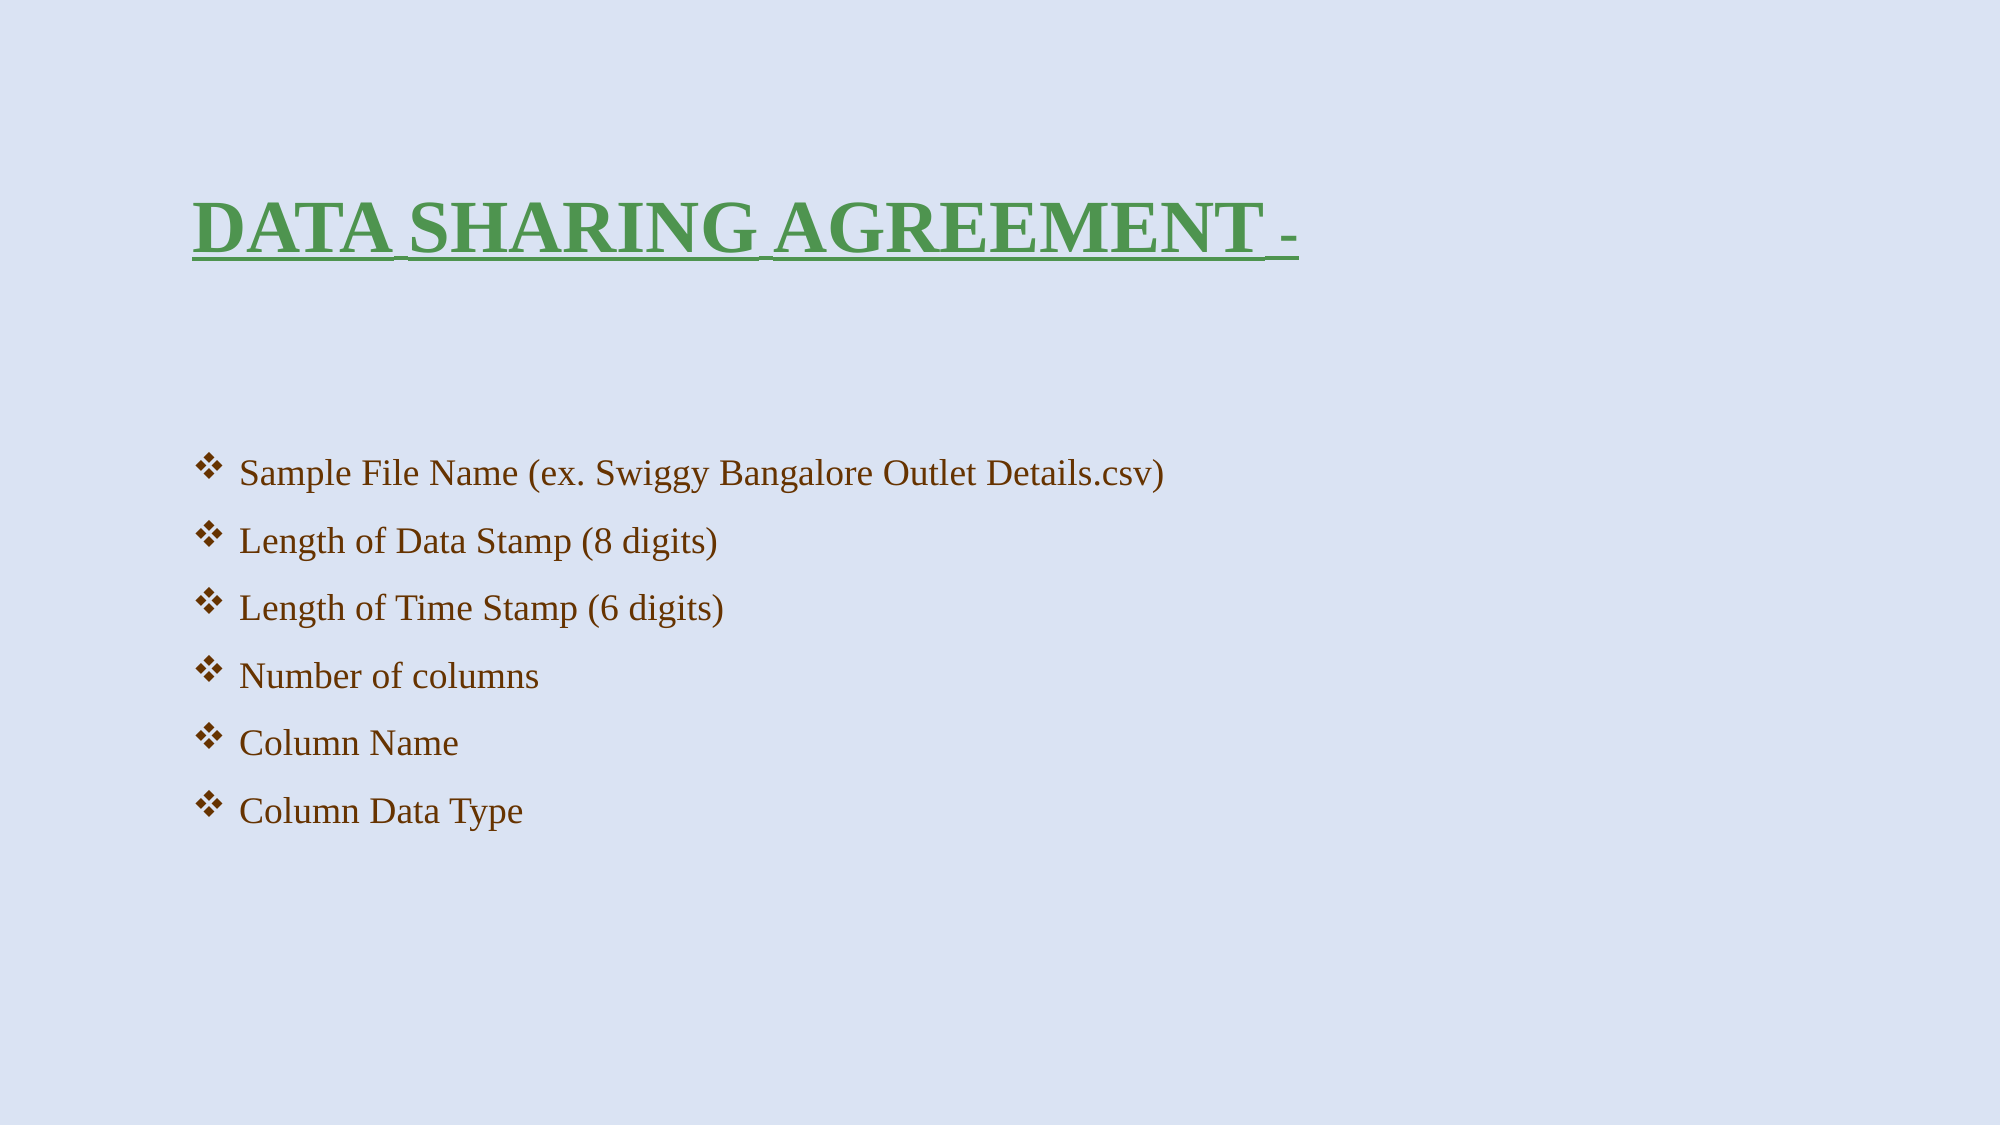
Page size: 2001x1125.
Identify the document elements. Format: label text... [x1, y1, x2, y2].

text_box Sample File Name (ex. Swiggy Bangalore Outlet Details.csv) Length of Data Stamp (8 digits) Length of Time Stamp (6 digits) Number of columns Column Name Column Data Type [177, 418, 1497, 839]
text_box DATA SHARING AGREEMENT - [177, 170, 1334, 321]
